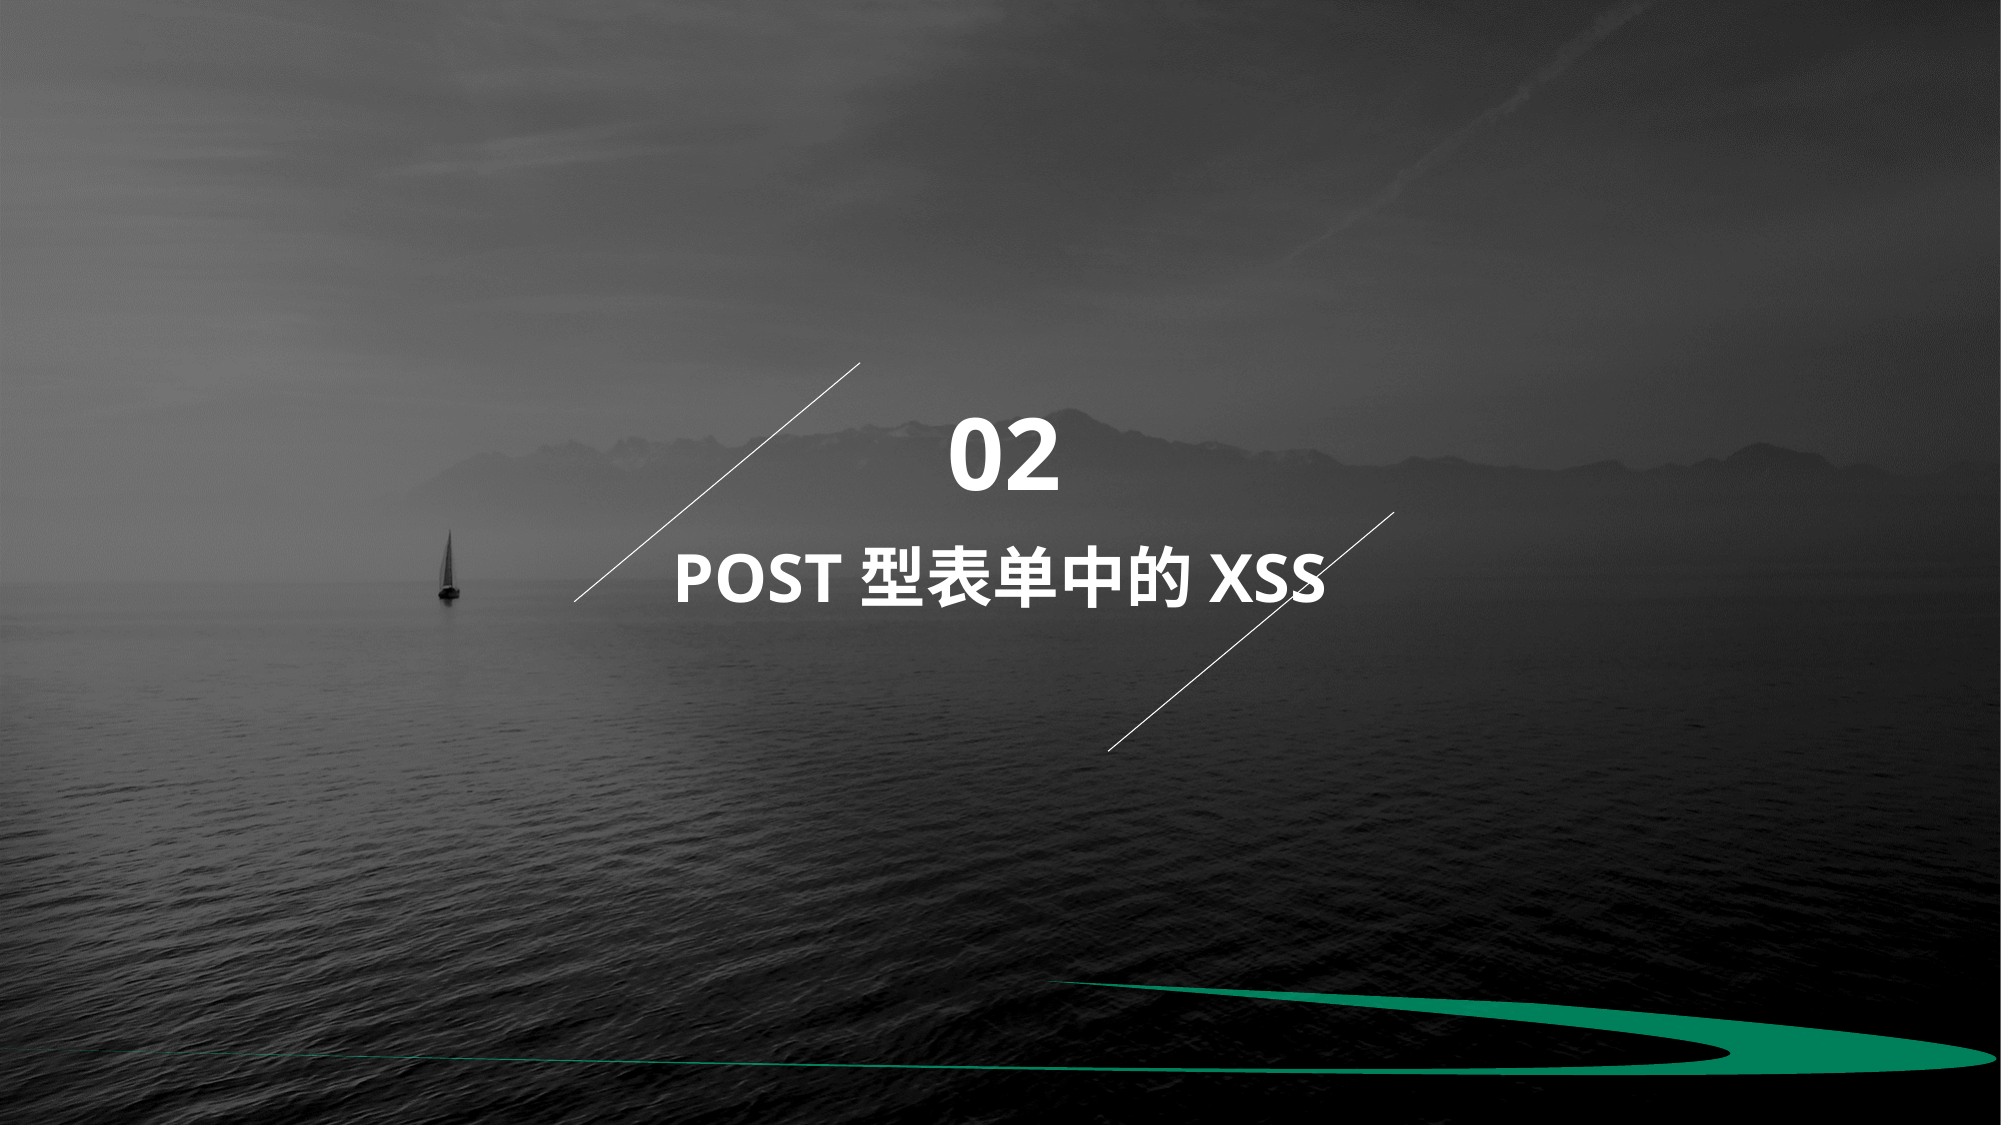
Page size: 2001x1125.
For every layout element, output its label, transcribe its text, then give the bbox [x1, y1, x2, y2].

picture [0, 0, 2001, 1125]
title POST型表单中的XSS [648, 518, 1352, 633]
text_box 02 [932, 382, 1108, 518]
